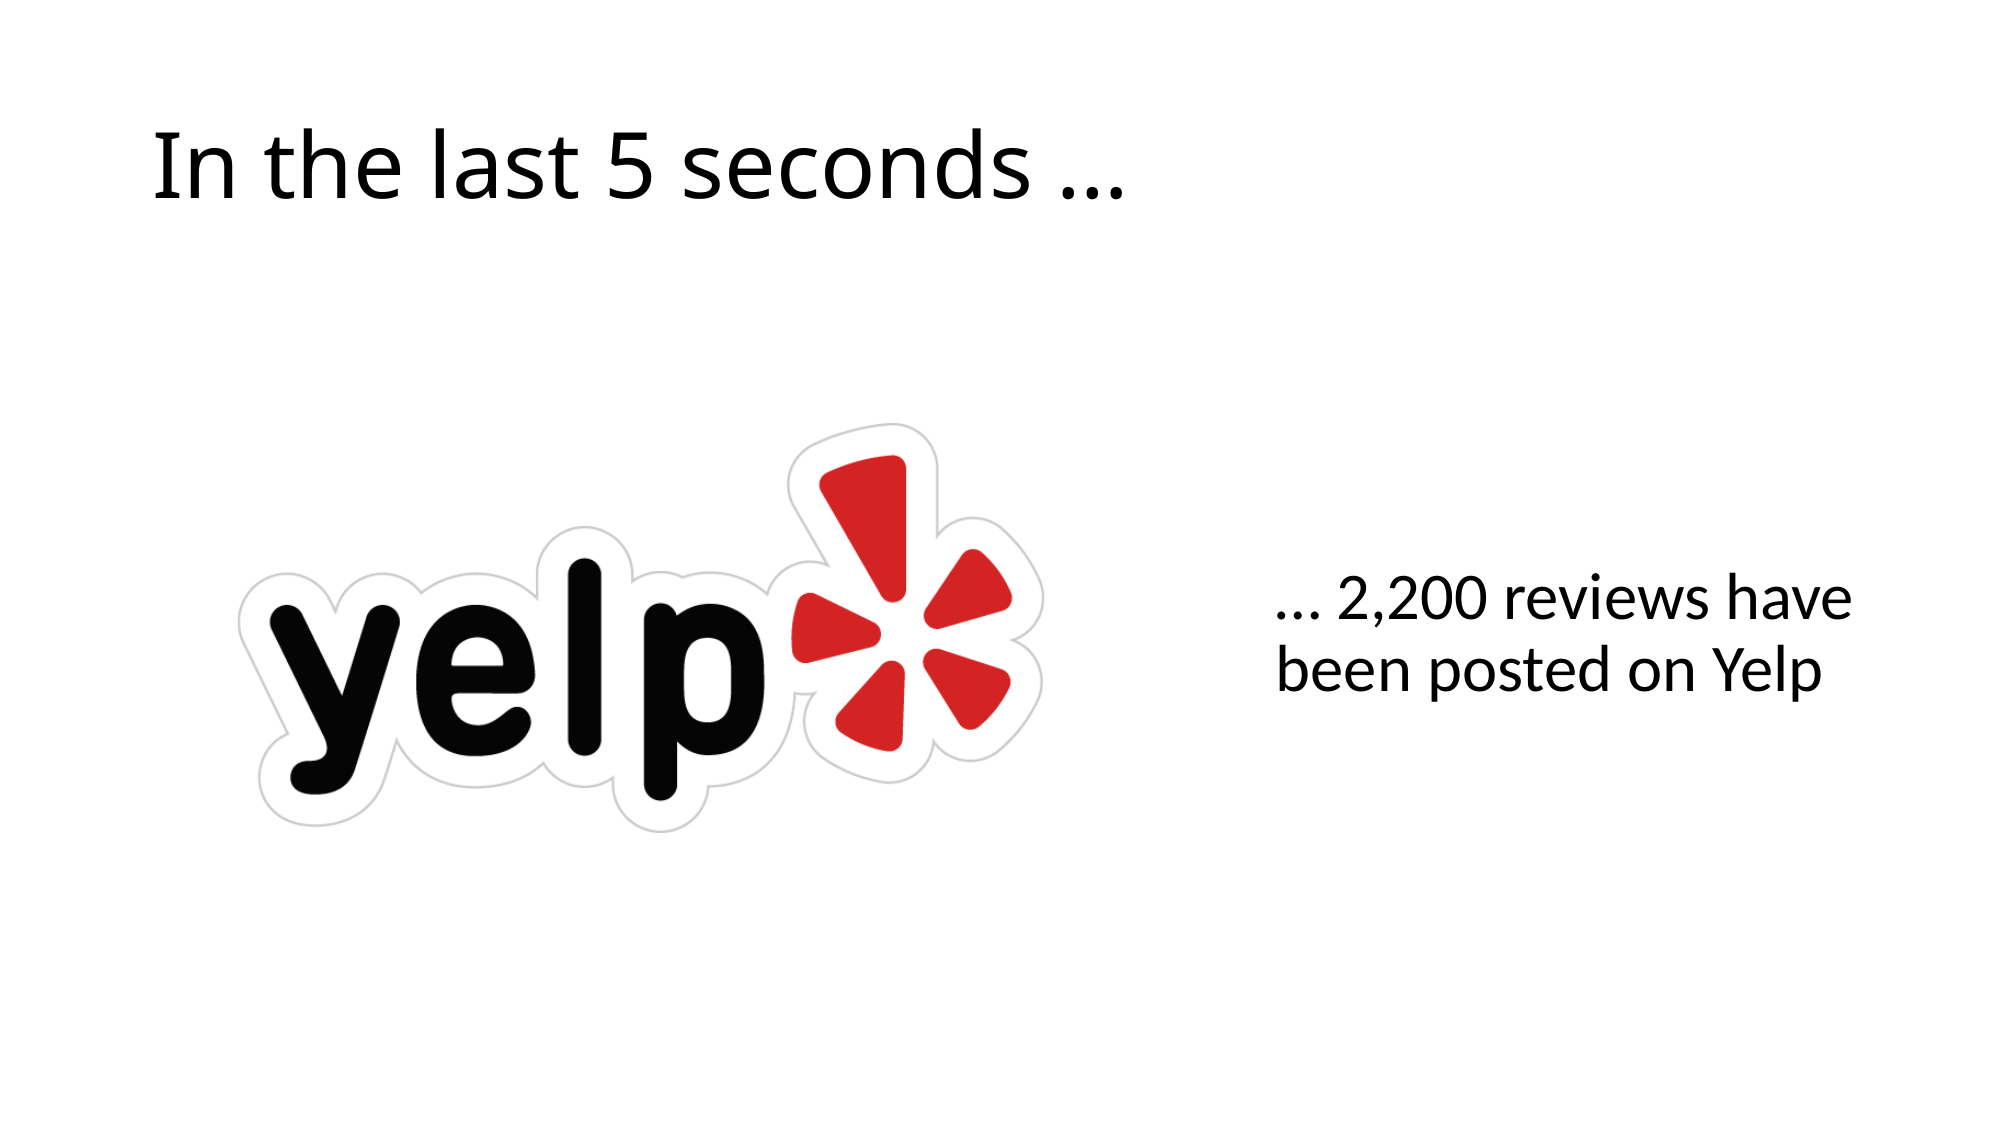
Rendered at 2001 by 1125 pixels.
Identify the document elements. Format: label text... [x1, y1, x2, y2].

picture [137, 277, 1160, 979]
title In the last 5 seconds … [137, 59, 1863, 278]
list … 2,200 reviews have been posted on Yelp [1260, 554, 1884, 985]
